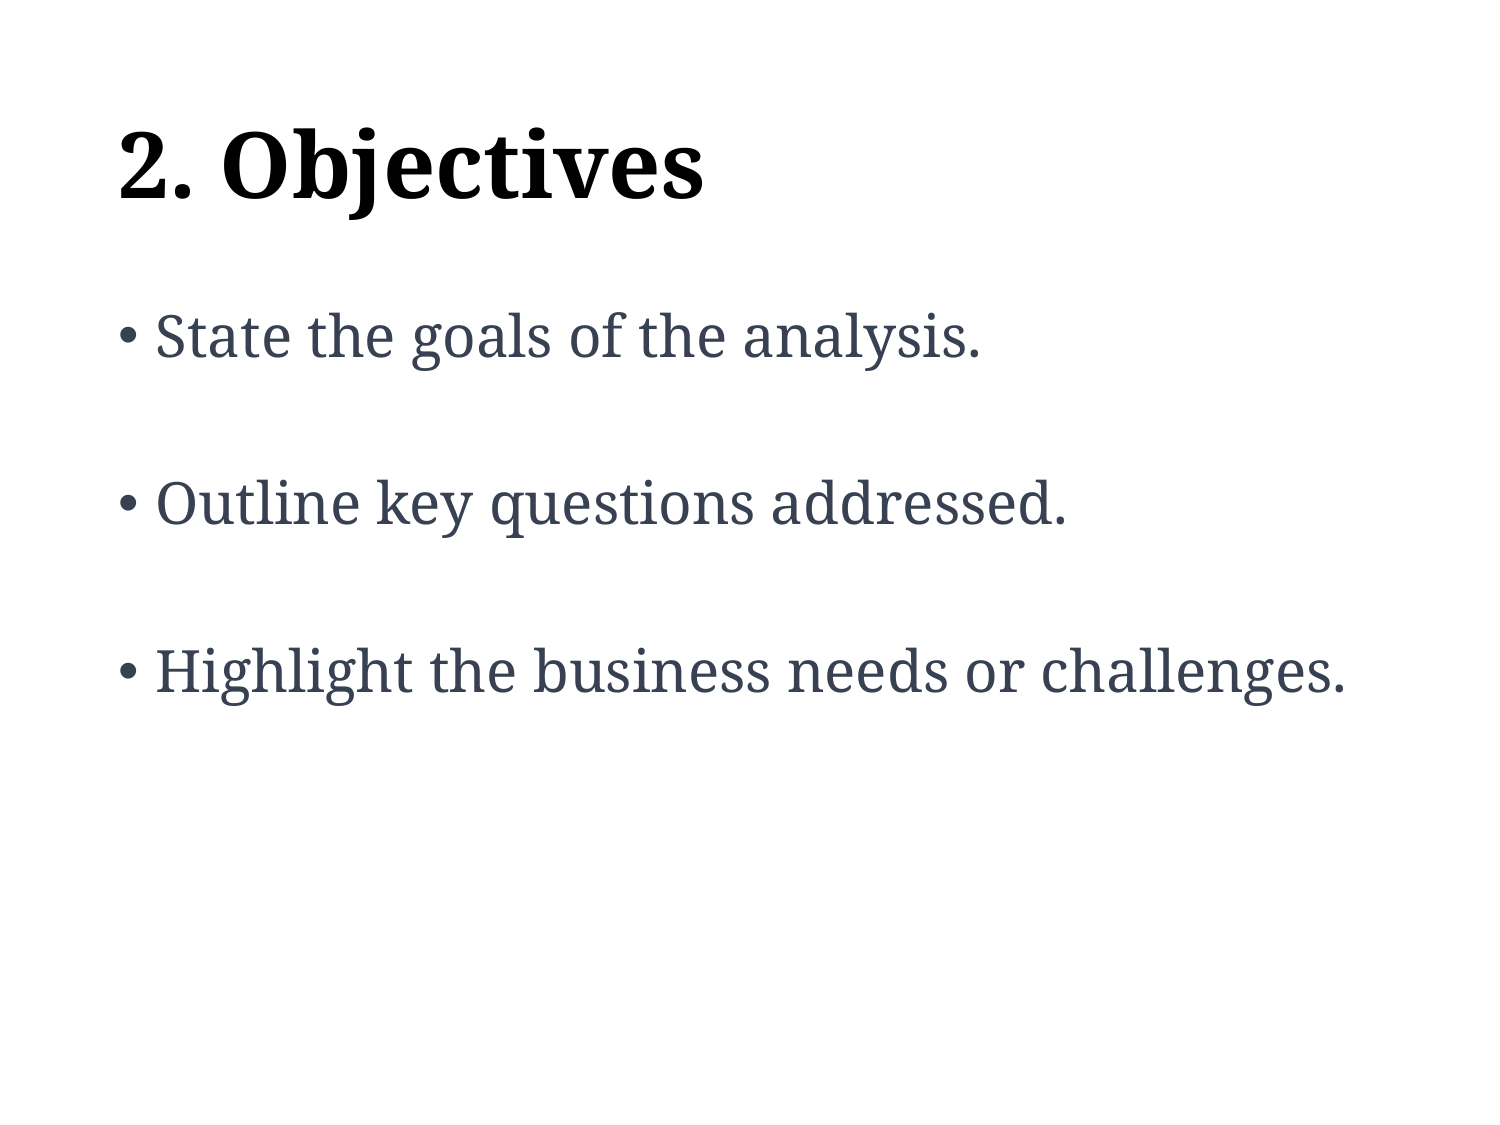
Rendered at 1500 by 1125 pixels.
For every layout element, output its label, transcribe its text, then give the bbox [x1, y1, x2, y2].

list State the goals of the analysis. Outline key questions addressed. Highlight the business needs or challenges. [103, 299, 1397, 1014]
title 2. Objectives [103, 59, 1397, 278]
